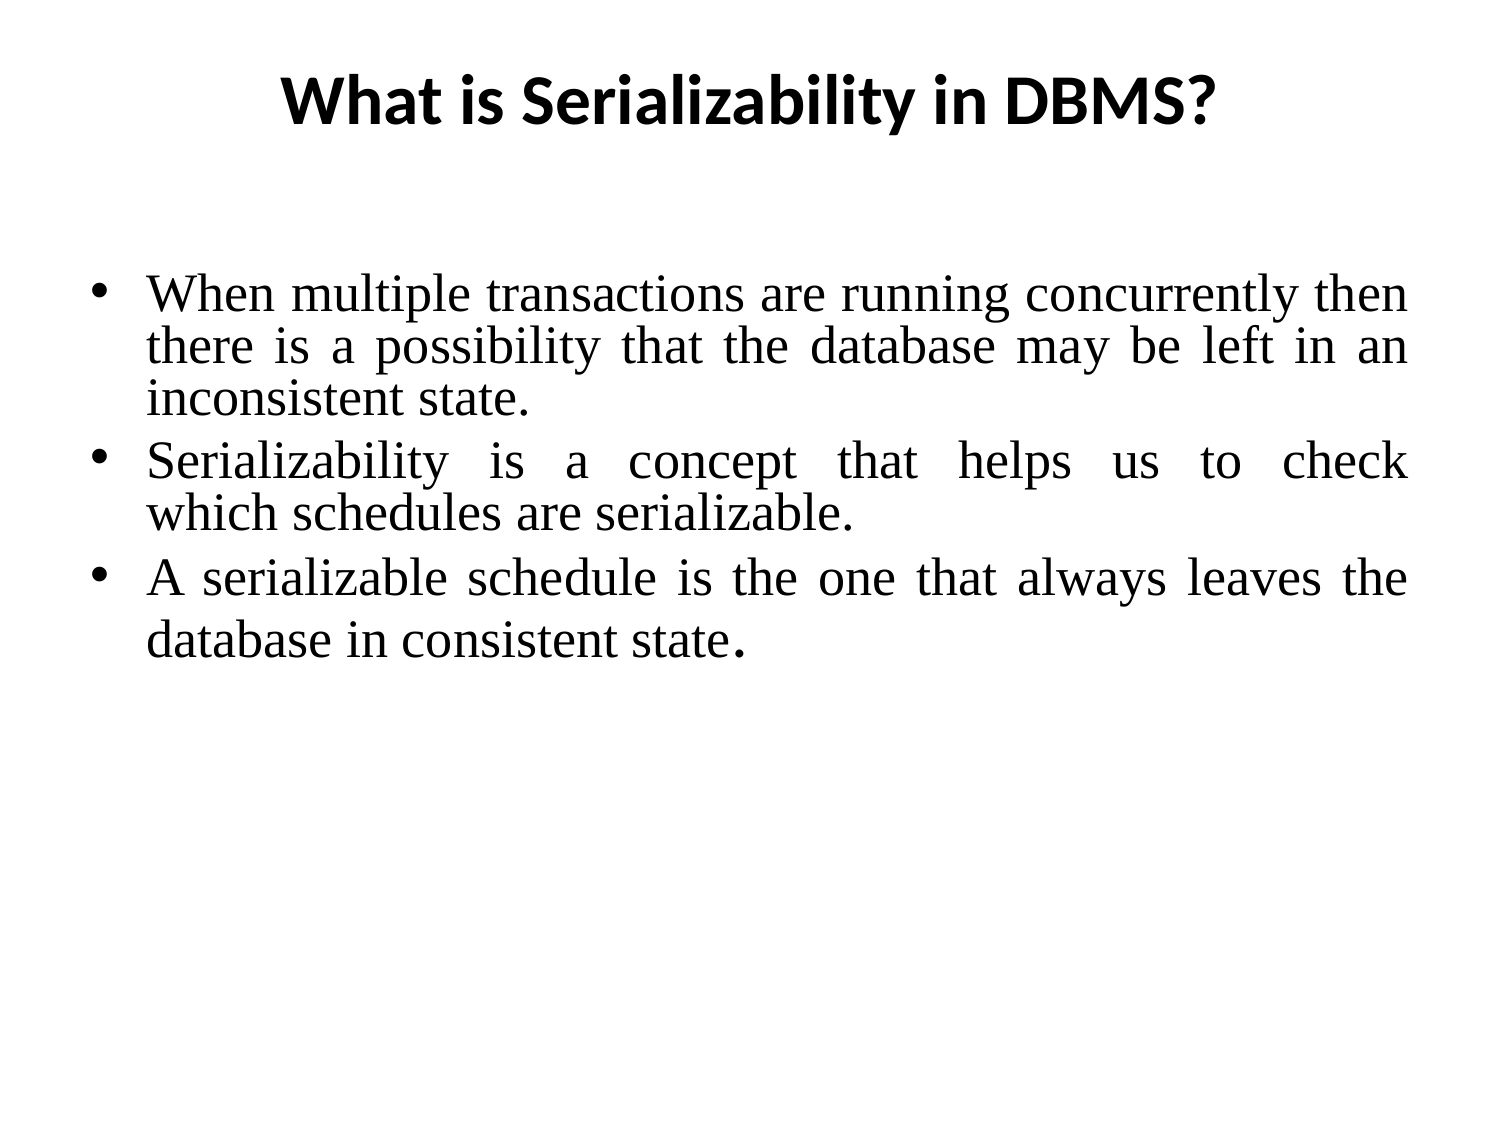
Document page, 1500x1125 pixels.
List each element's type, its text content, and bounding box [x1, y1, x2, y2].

list When multiple transactions are running concurrently then there is a possibility that the database may be left in an inconsistent state. Serializability is a concept that helps us to check which schedules are serializable. A serializable schedule is the one that always leaves the database in consistent state. [75, 262, 1425, 1005]
title What is Serializability in DBMS? [75, 45, 1425, 233]
